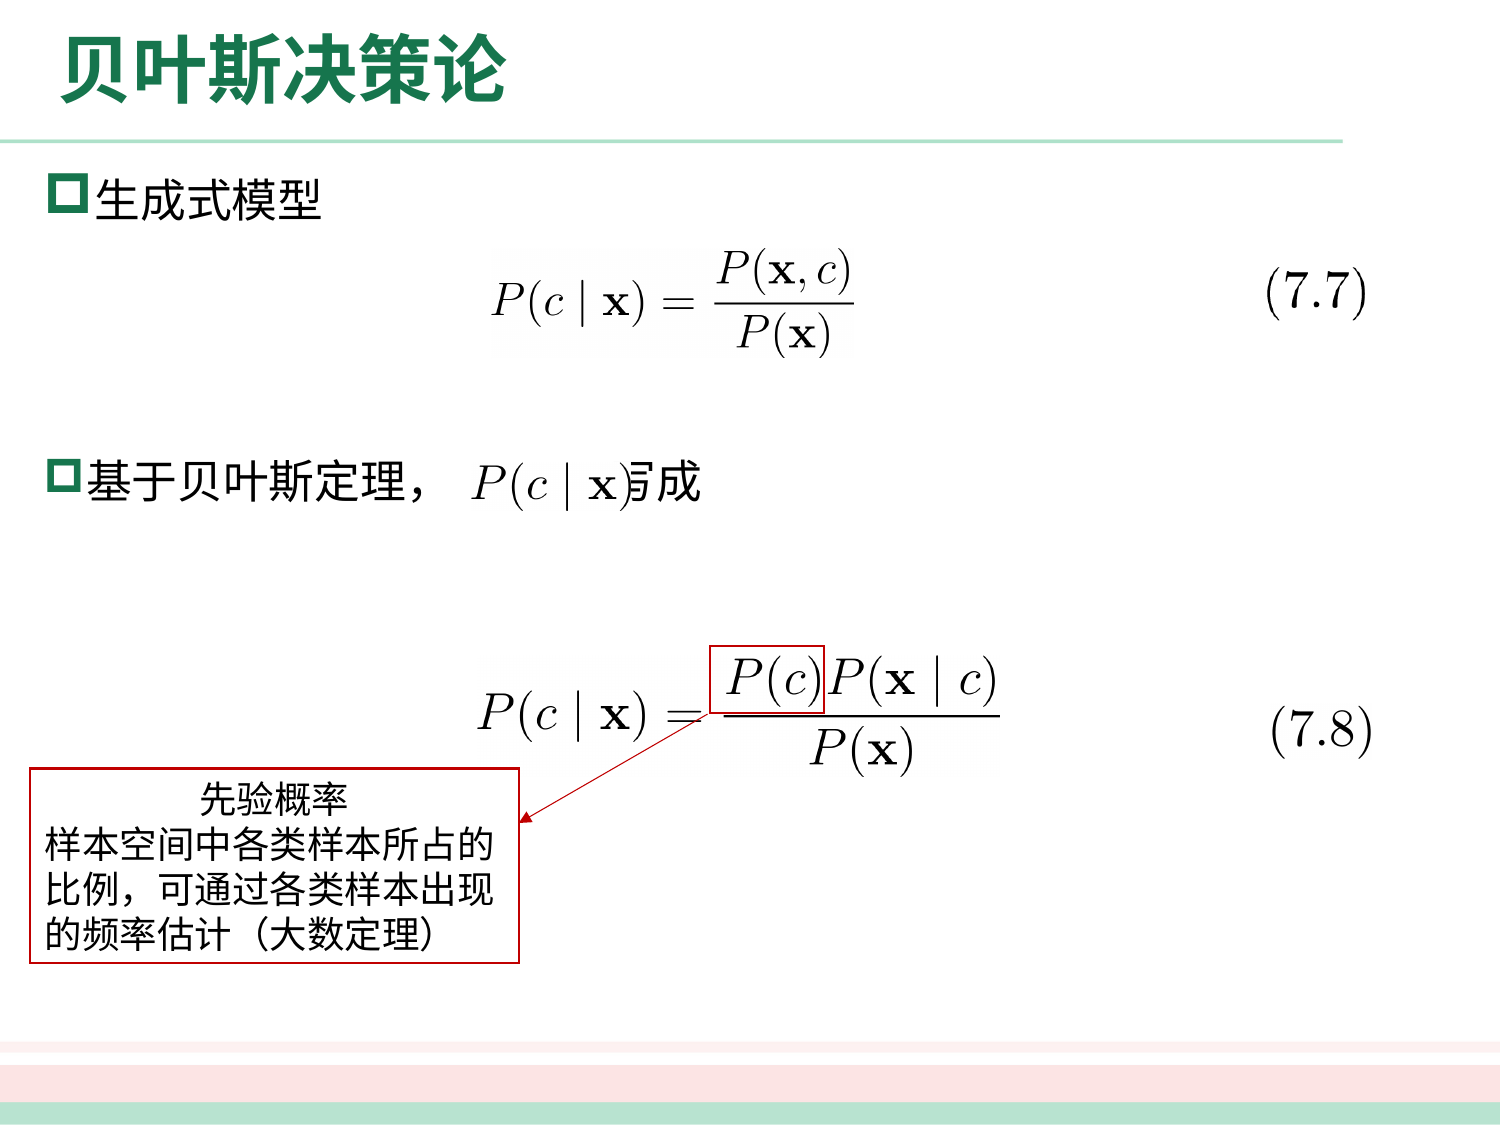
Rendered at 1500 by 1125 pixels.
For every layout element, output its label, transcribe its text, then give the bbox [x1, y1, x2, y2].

picture [0, 0, 1500, 1125]
picture [1270, 703, 1372, 760]
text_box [469, 458, 633, 515]
title 贝叶斯决策论 [42, 8, 1223, 138]
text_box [474, 650, 1002, 781]
text_box 先验概率 样本空间中各类样本所占的比例，可通过各类样本出现的频率估计（大数定理） [29, 767, 520, 964]
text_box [518, 714, 708, 824]
list 生成式模型 基于贝叶斯定理， 可写成 [28, 170, 1500, 860]
picture [1265, 263, 1369, 321]
text_box [709, 645, 825, 650]
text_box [489, 244, 856, 362]
